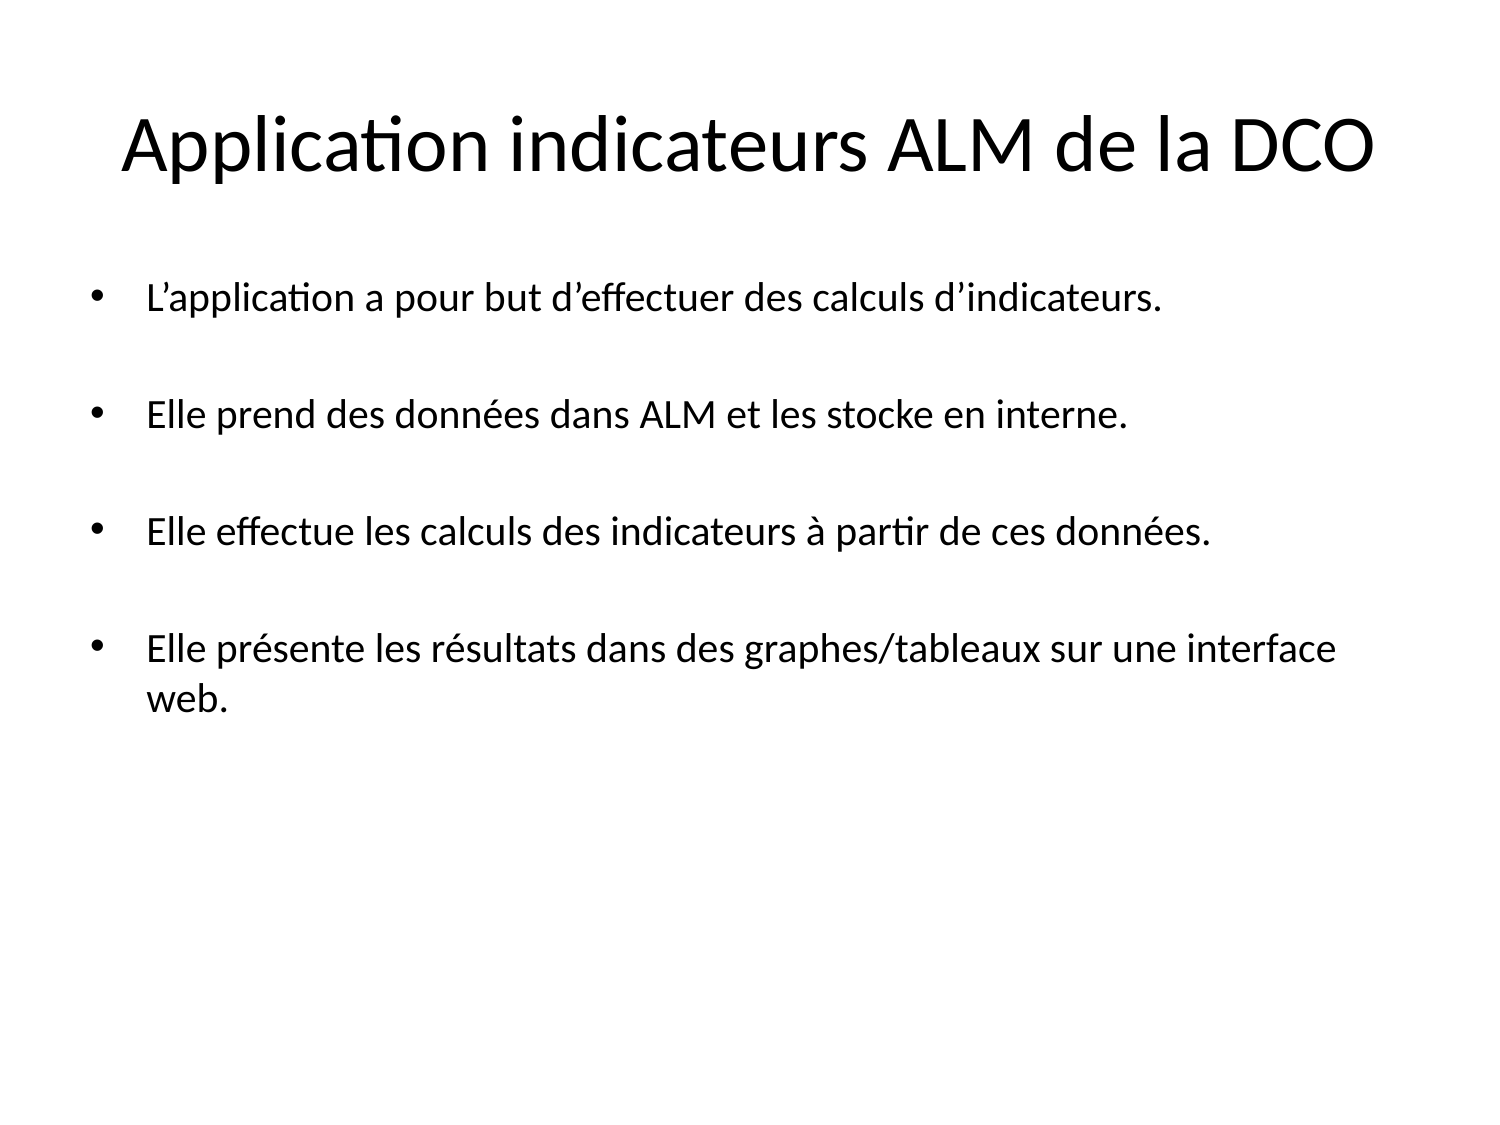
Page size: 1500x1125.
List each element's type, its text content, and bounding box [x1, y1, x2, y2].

title Application indicateurs ALM de la DCO [75, 45, 1425, 233]
list L’application a pour but d’effectuer des calculs d’indicateurs. Elle prend des données dans ALM et les stocke en interne. Elle effectue les calculs des indicateurs à partir de ces données. Elle présente les résultats dans des graphes/tableaux sur une interface web. [75, 262, 1425, 1005]
